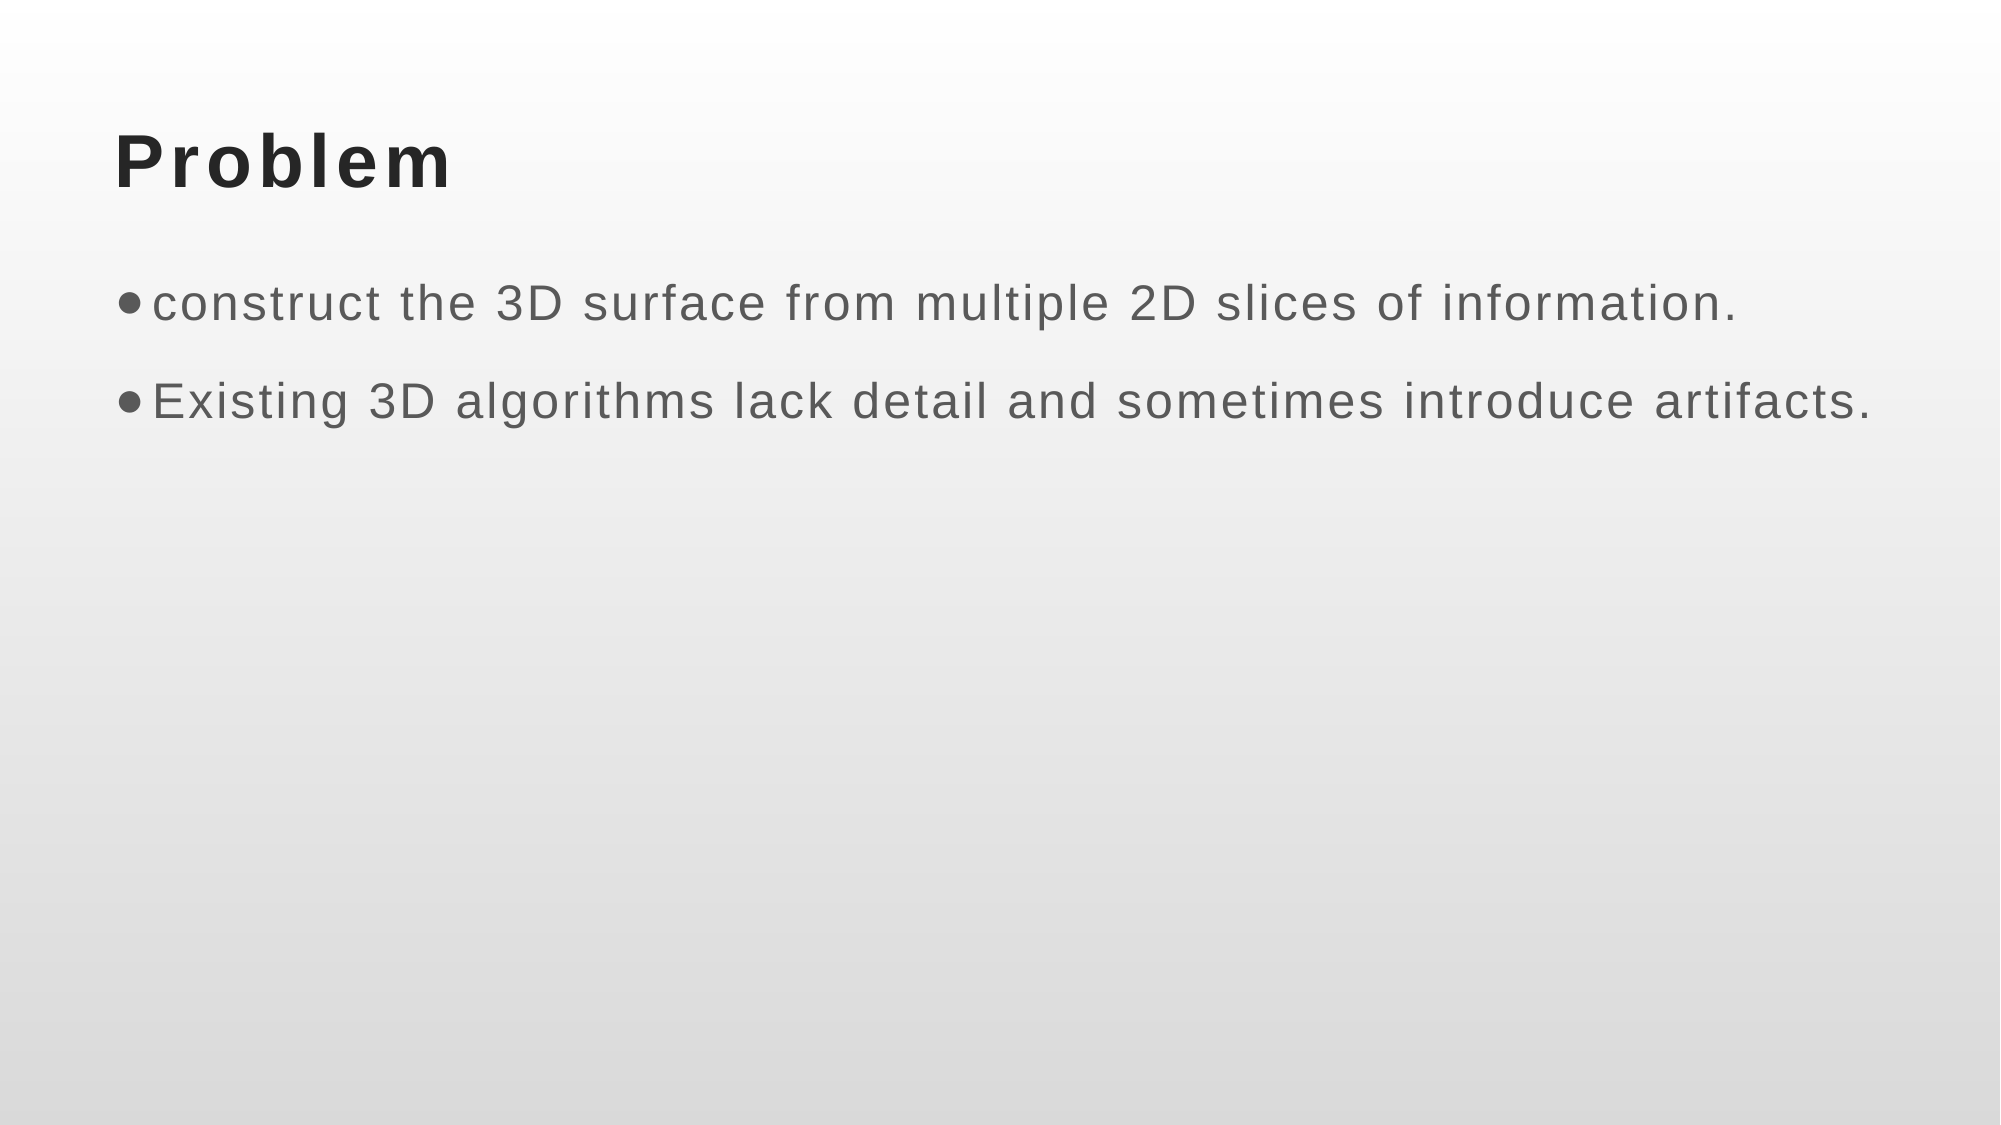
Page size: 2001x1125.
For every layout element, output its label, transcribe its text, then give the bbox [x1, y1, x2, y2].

title Problem [99, 99, 1900, 216]
list construct the 3D surface from multiple 2D slices of information. Existing 3D algorithms lack detail and sometimes introduce artifacts. [99, 244, 1900, 1026]
